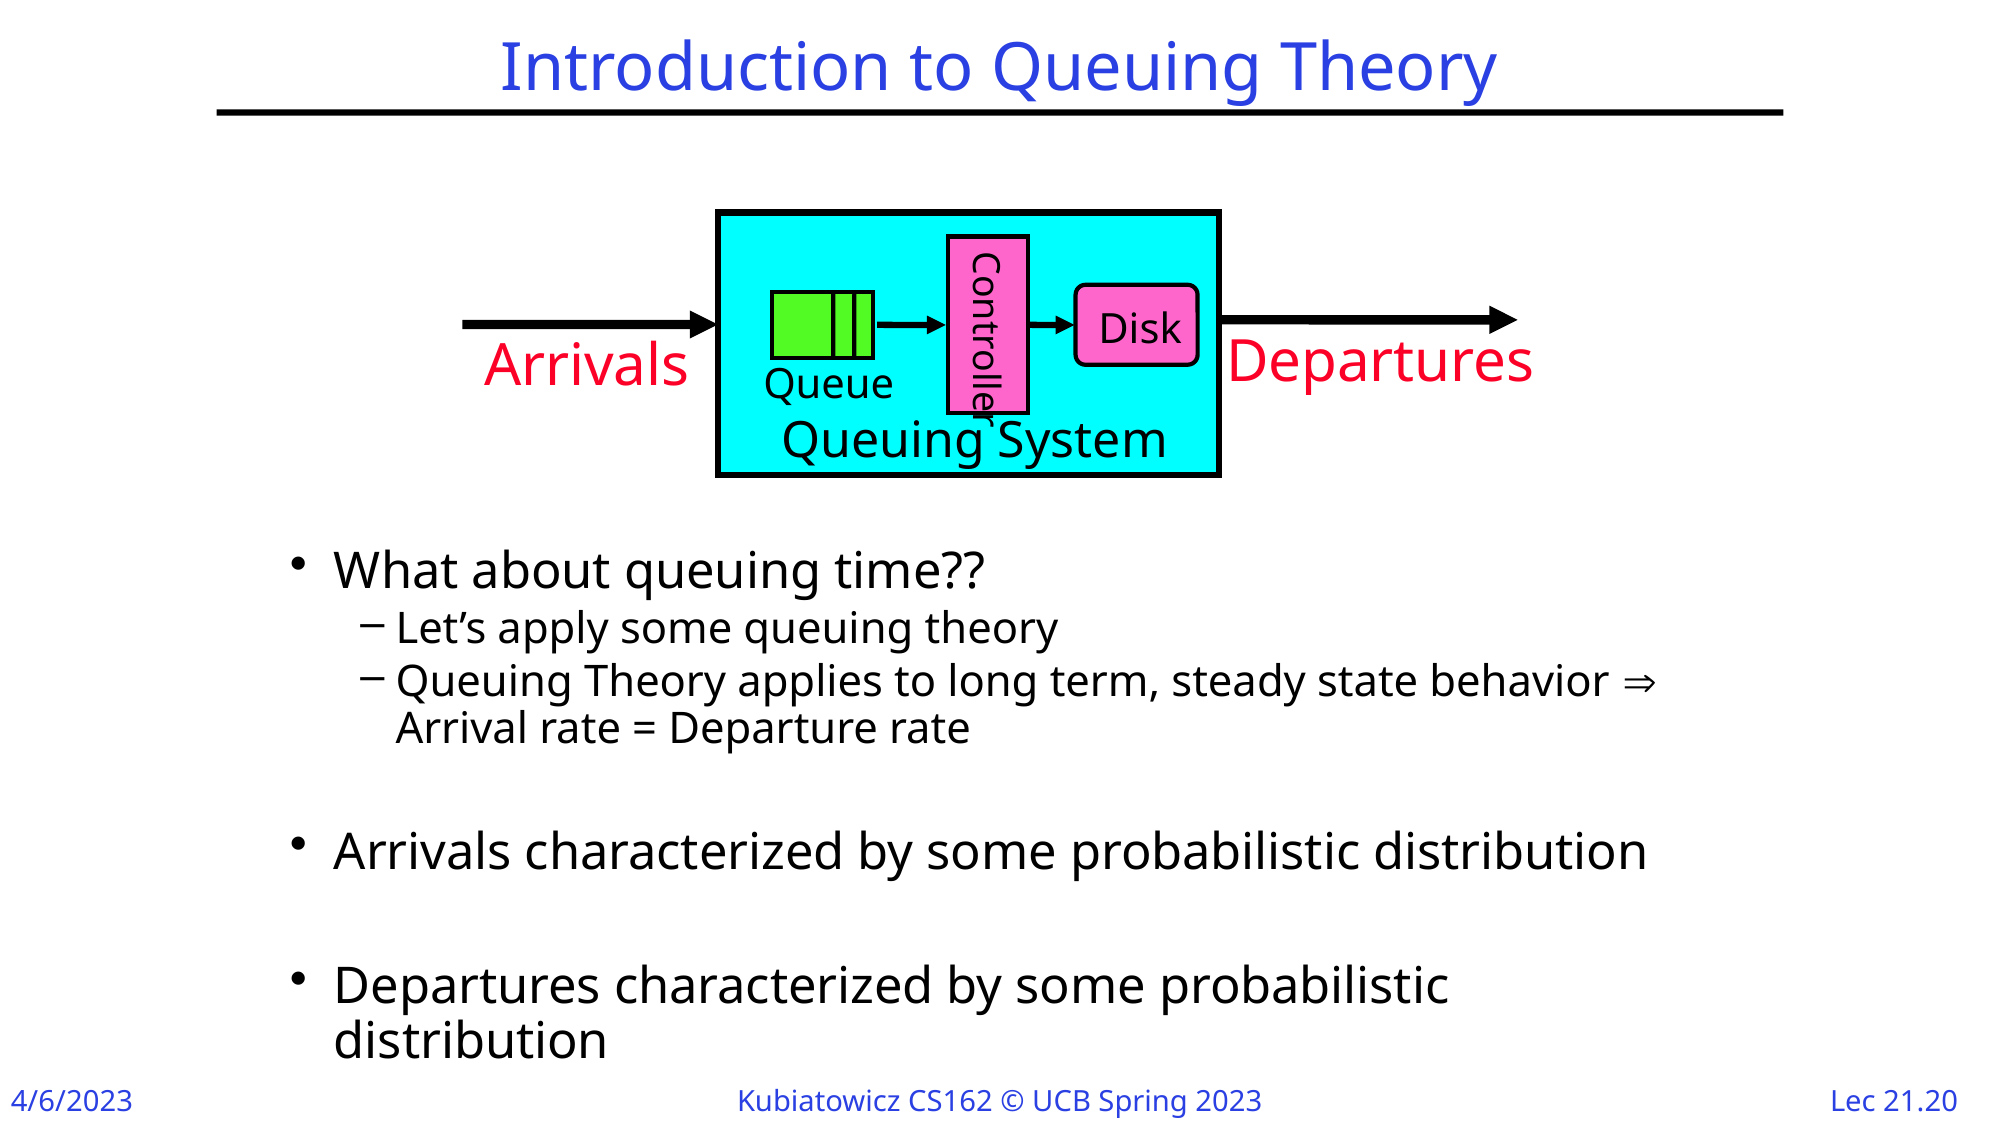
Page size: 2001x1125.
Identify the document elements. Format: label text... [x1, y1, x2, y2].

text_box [462, 212, 1542, 476]
list What about queuing time?? Let’s apply some queuing theory Queuing Theory applies to long term, steady state behavior  Arrival rate = Departure rate Arrivals characterized by some probabilistic distribution Departures characterized by some probabilistic distribution [275, 537, 1725, 1078]
title Introduction to Queuing Theory [216, 24, 1784, 113]
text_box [754, 236, 1198, 455]
